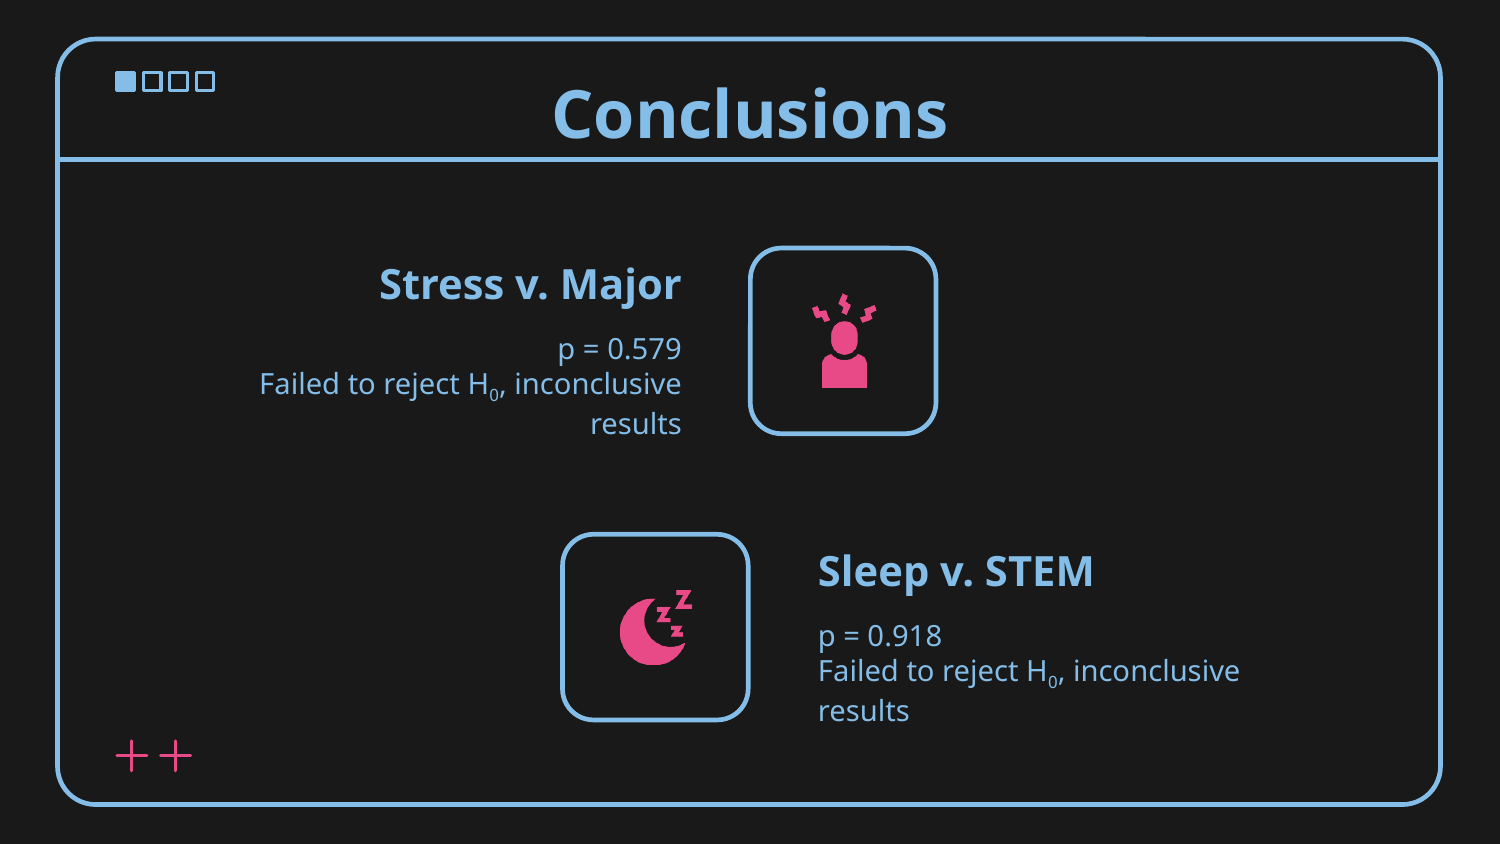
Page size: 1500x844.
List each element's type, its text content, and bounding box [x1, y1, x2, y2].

text_box p = 0.918 Failed to reject H0, inconclusive results [802, 615, 1323, 729]
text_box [116, 740, 191, 771]
picture [795, 293, 891, 389]
title Conclusions [118, 72, 1382, 167]
text_box Sleep v. STEM [802, 524, 1323, 615]
text_box p = 0.579 Failed to reject H0, inconclusive results [177, 328, 697, 442]
picture [618, 589, 693, 665]
text_box Stress v. Major [177, 237, 697, 328]
text_box [562, 534, 749, 720]
text_box [750, 248, 936, 434]
